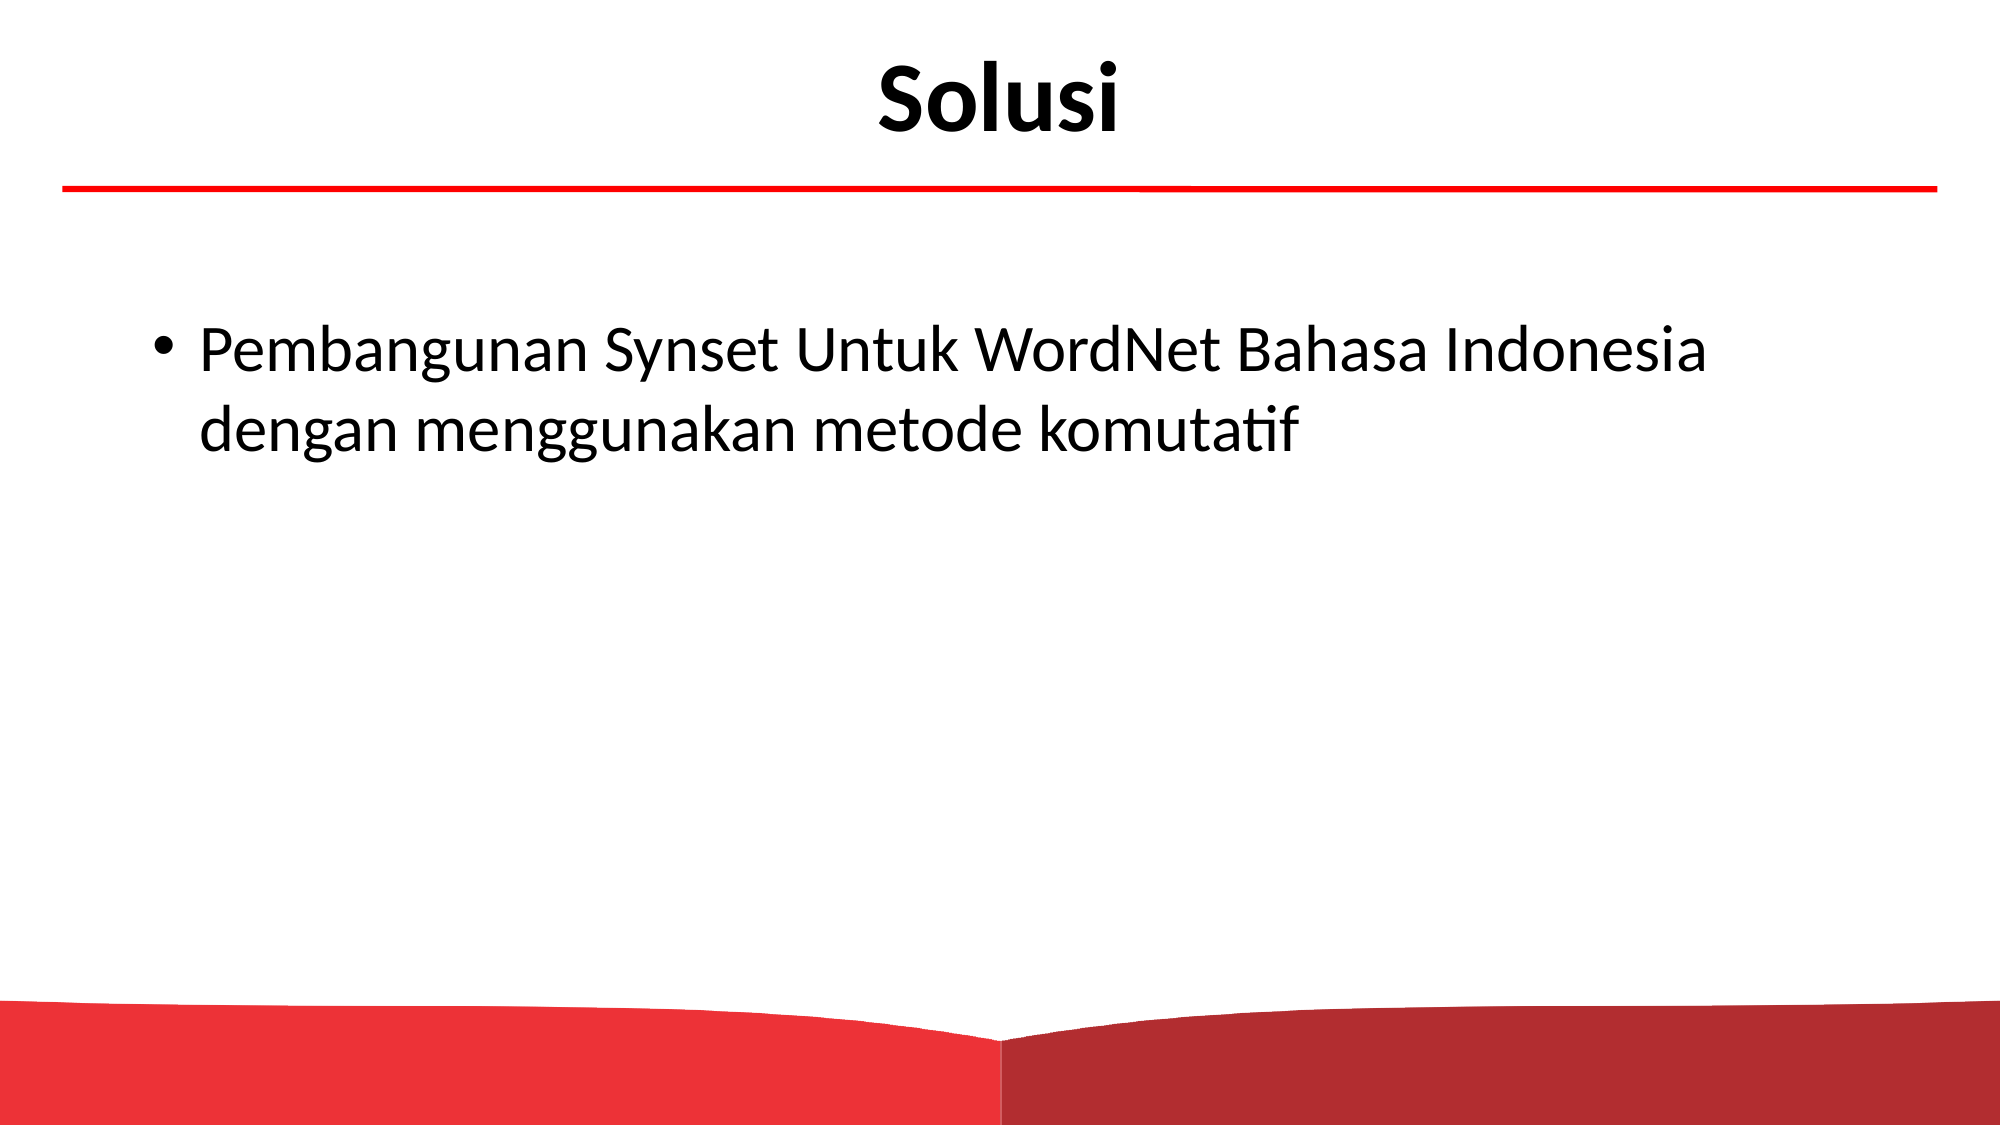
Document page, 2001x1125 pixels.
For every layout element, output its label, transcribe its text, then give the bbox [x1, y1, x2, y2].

text_box Solusi [863, 23, 1137, 159]
text_box Pembangunan Synset Untuk WordNet Bahasa Indonesia dengan menggunakan metode komutatif [137, 297, 1863, 472]
picture [0, 999, 2000, 1125]
